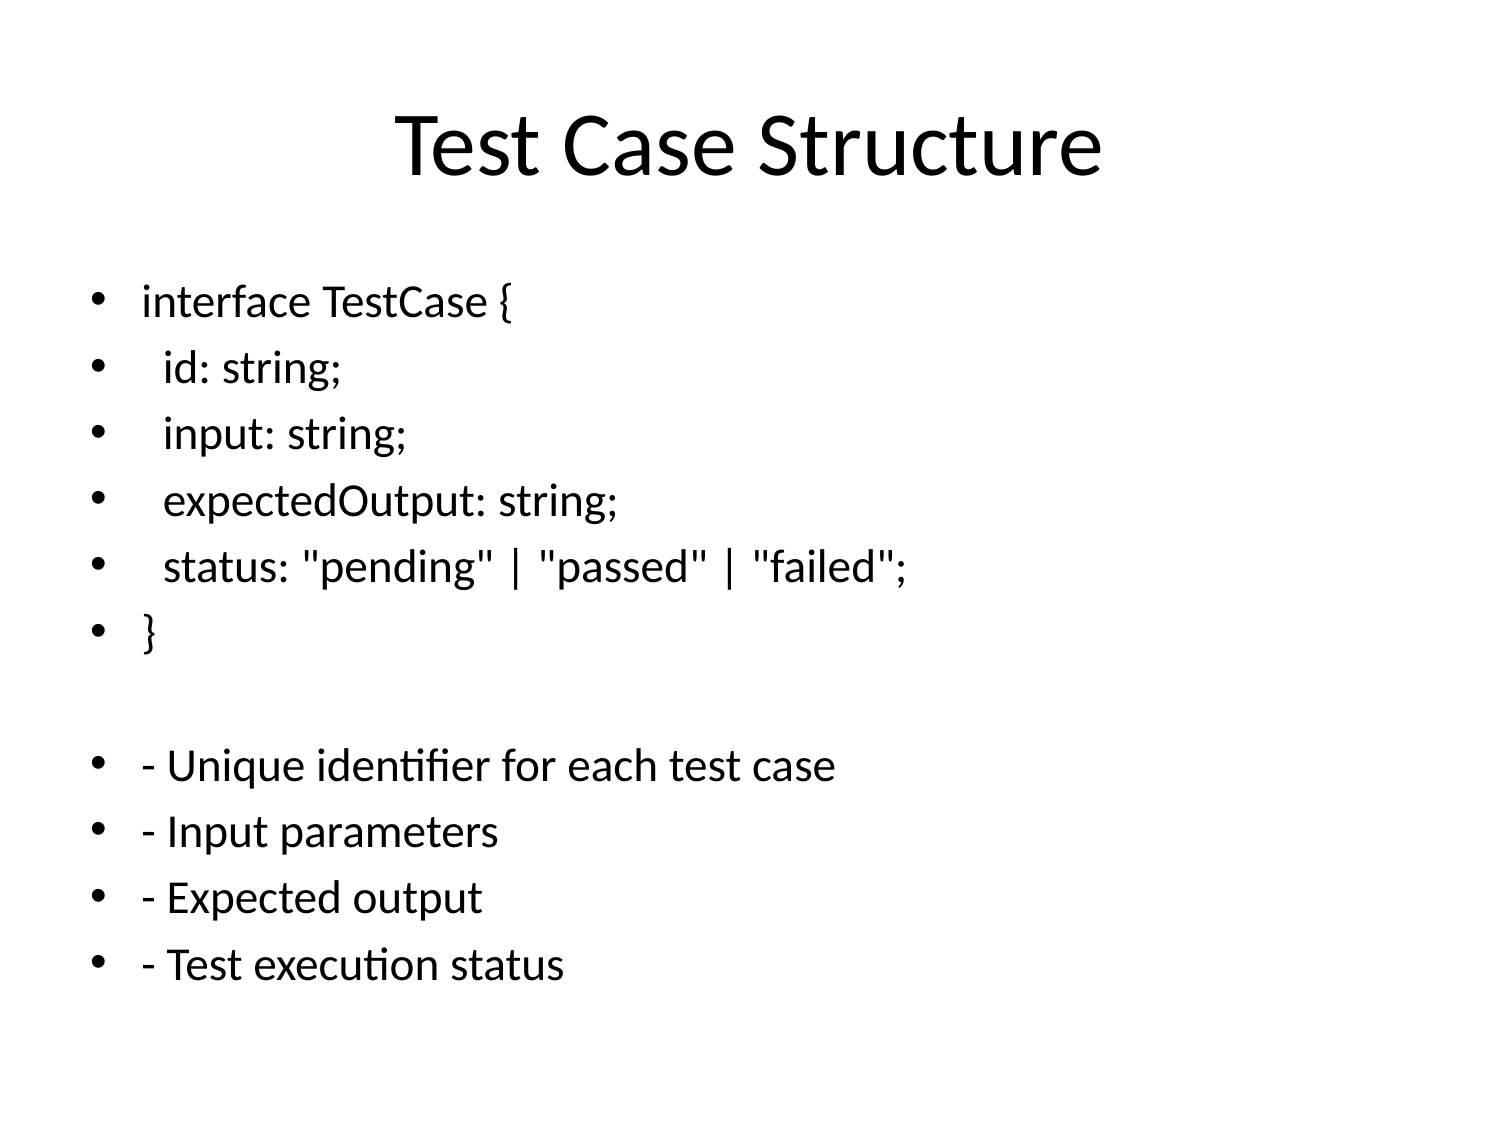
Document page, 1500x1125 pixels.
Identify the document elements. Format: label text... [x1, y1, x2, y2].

title Test Case Structure [75, 45, 1425, 233]
list interface TestCase { id: string; input: string; expectedOutput: string; status: "pending" | "passed" | "failed"; } - Unique identifier for each test case - Input parameters - Expected output - Test execution status [75, 262, 1425, 1005]
